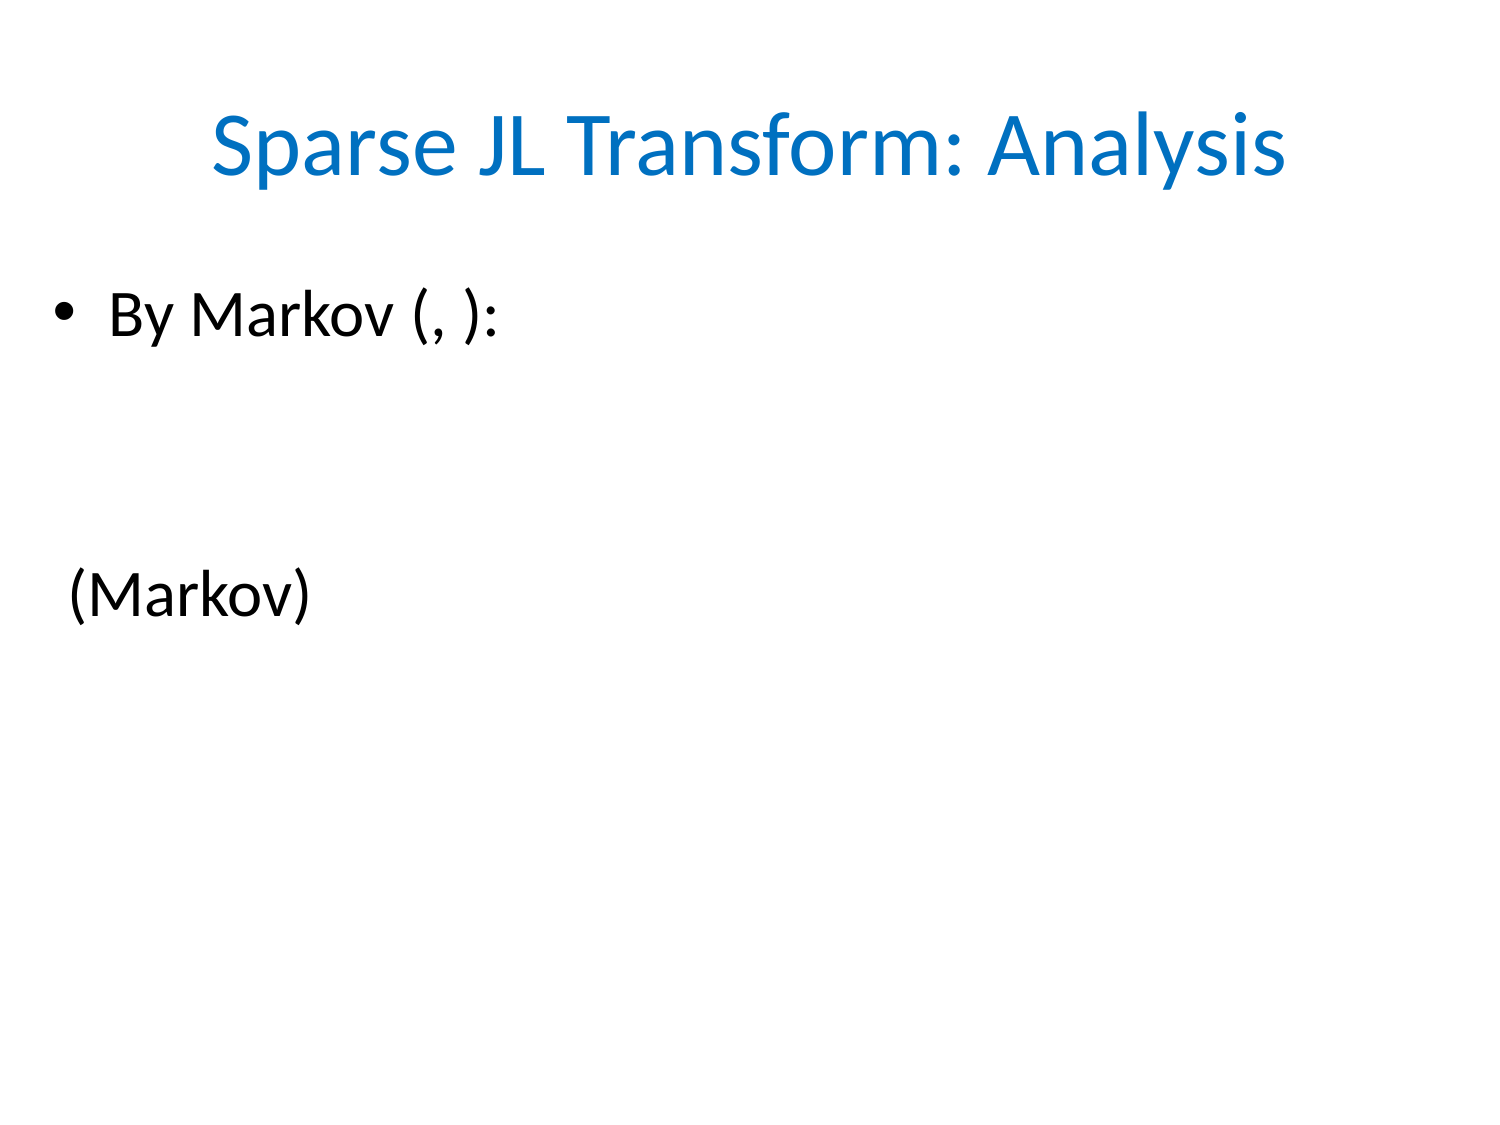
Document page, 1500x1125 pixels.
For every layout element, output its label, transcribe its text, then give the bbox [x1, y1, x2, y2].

title Sparse JL Transform: Analysis [75, 45, 1425, 233]
